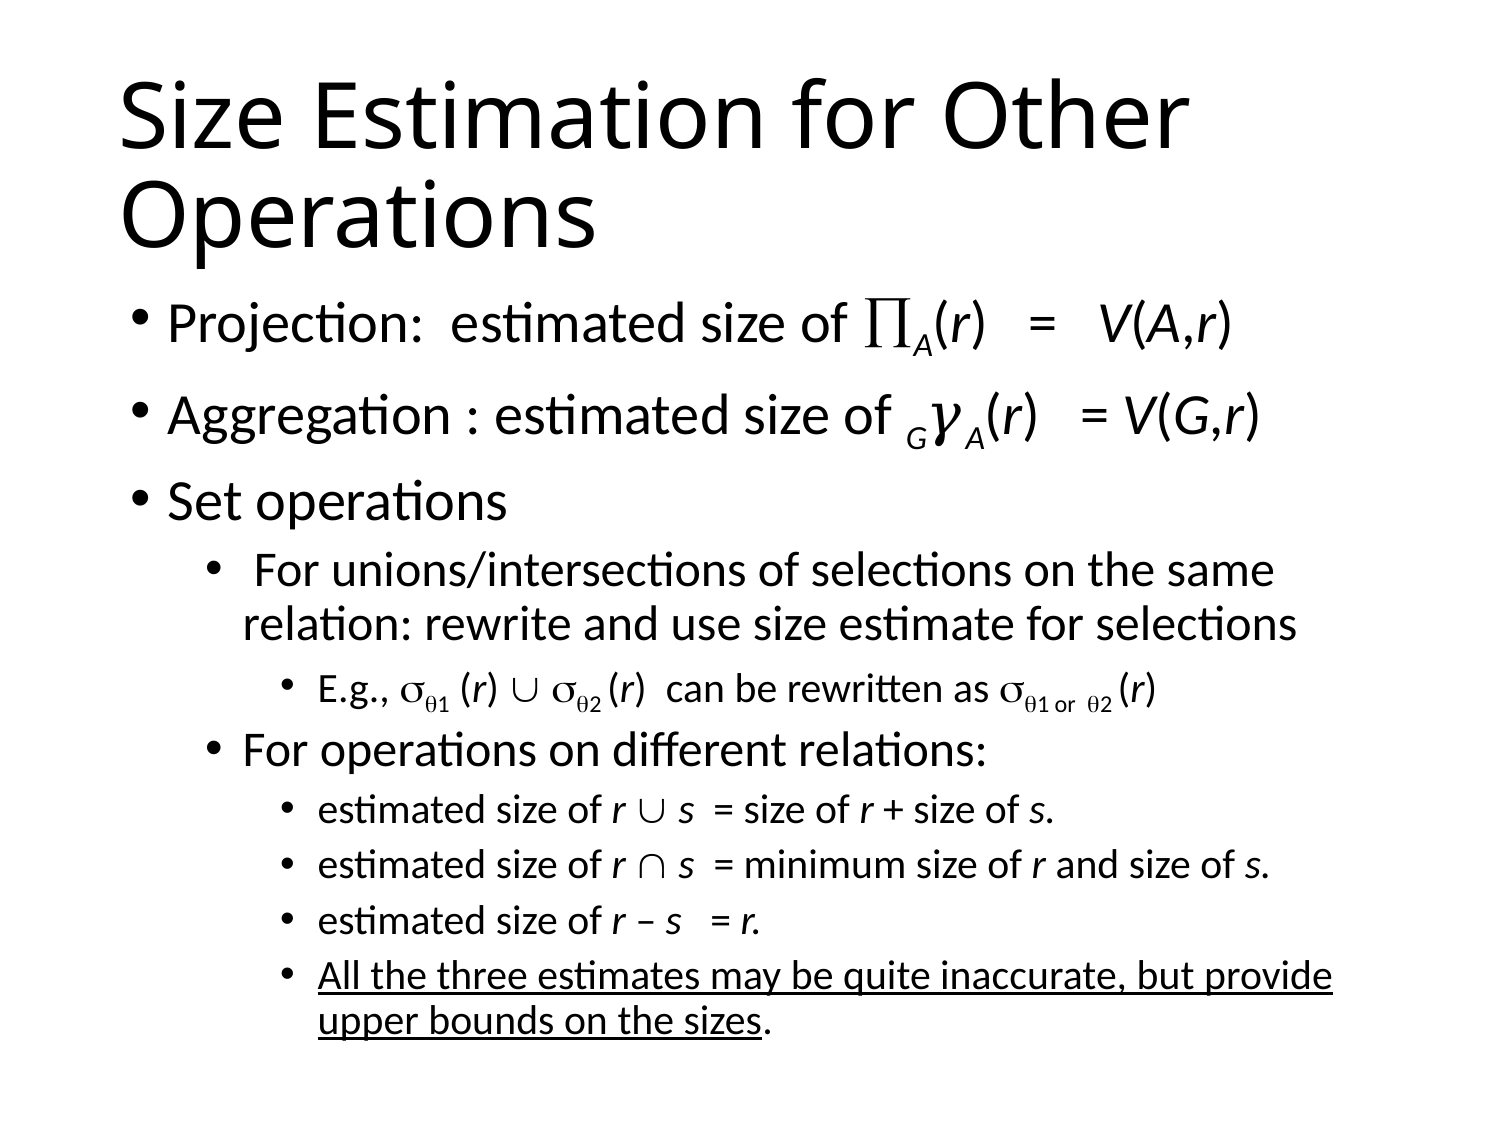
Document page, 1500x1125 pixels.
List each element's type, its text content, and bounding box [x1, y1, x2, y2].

title Size Estimation for Other Operations [103, 59, 1397, 278]
list Projection: estimated size of A(r) = V(A,r) Aggregation : estimated size of G𝛾A(r) = V(G,r) Set operations For unions/intersections of selections on the same relation: rewrite and use size estimate for selections E.g., 1 (r)  2 (r) can be rewritten as 1 or 2 (r) For operations on different relations: estimated size of r  s = size of r + size of s. estimated size of r  s = minimum size of r and size of s. estimated size of r – s = r. All the three estimates may be quite inaccurate, but provide upper bounds on the sizes. [115, 277, 1385, 1125]
